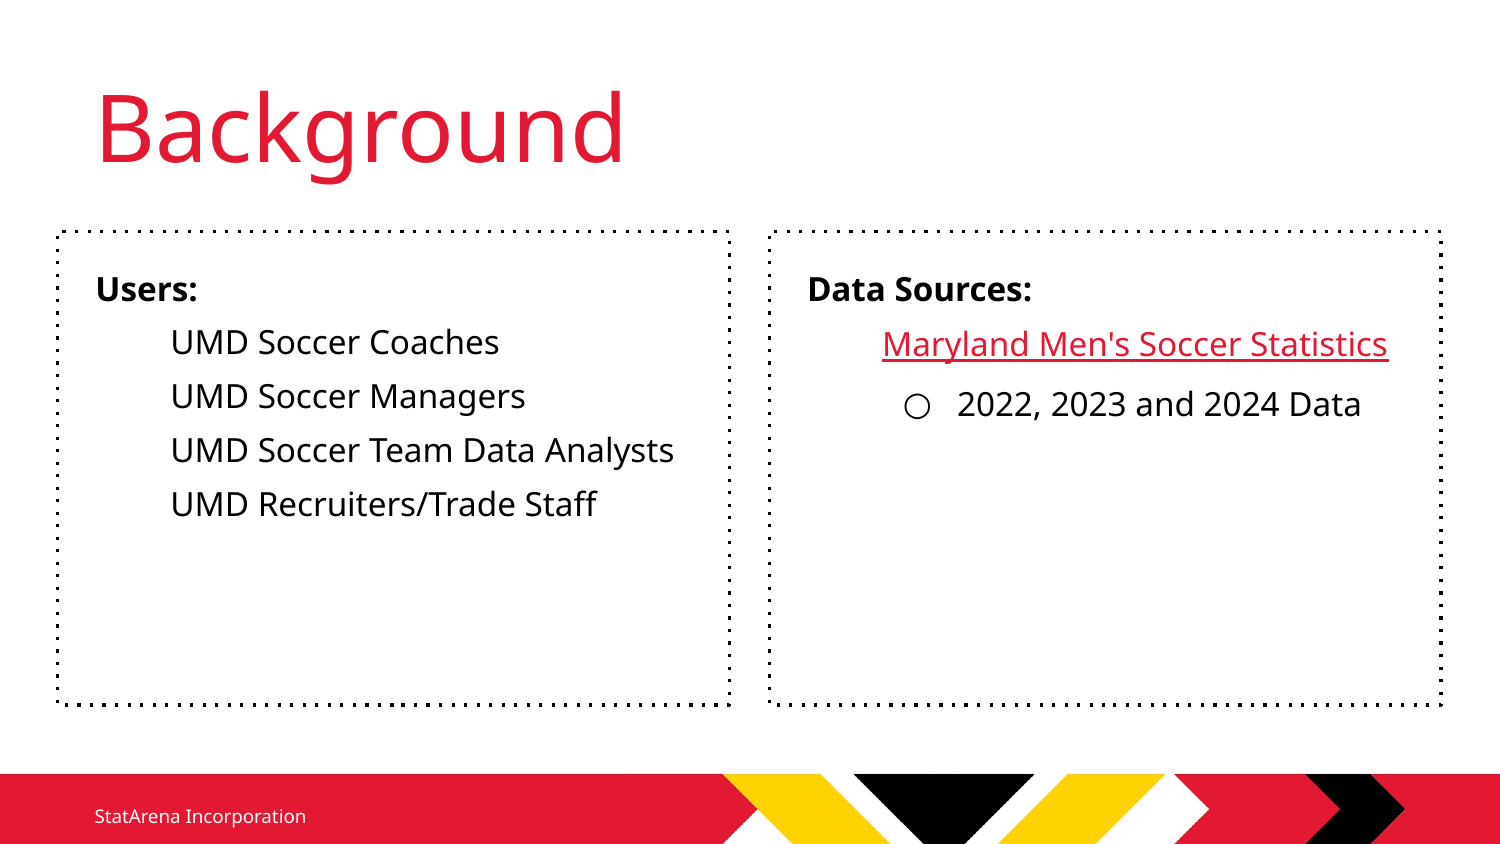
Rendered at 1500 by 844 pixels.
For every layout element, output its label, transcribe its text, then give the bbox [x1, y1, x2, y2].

list Users: UMD Soccer Coaches UMD Soccer Managers UMD Soccer Team Data Analysts UMD Recruiters/Trade Staff [57, 231, 730, 706]
title Background [94, 68, 1407, 185]
picture [0, 0, 1500, 844]
list Data Sources: Maryland Men's Soccer Statistics 2022, 2023 and 2024 Data [769, 231, 1442, 706]
subtitle StatArena Incorporation [94, 796, 602, 822]
